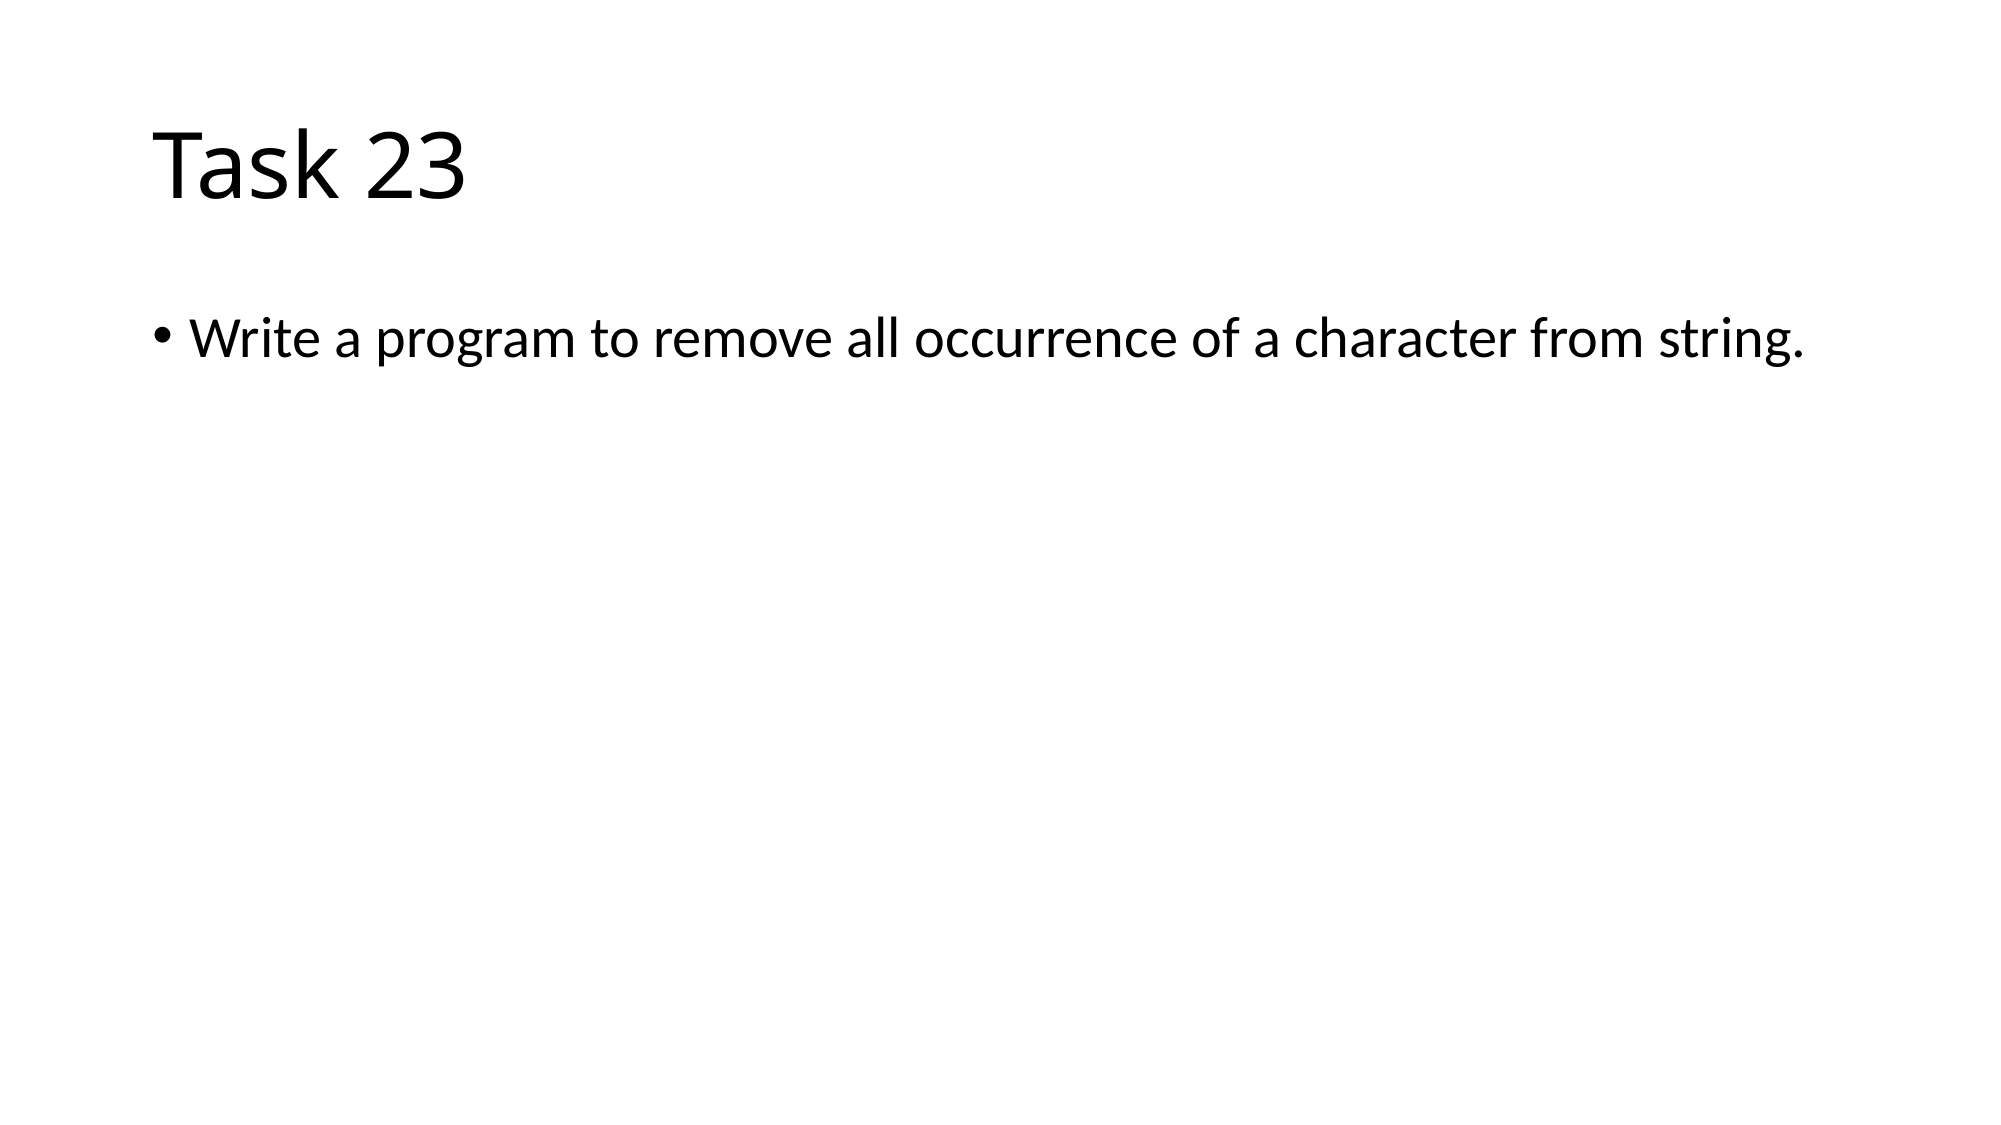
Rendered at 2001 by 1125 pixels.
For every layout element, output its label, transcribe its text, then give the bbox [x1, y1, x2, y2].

list Write a program to remove all occurrence of a character from string. [137, 299, 1863, 1014]
title Task 23 [137, 59, 1863, 278]
